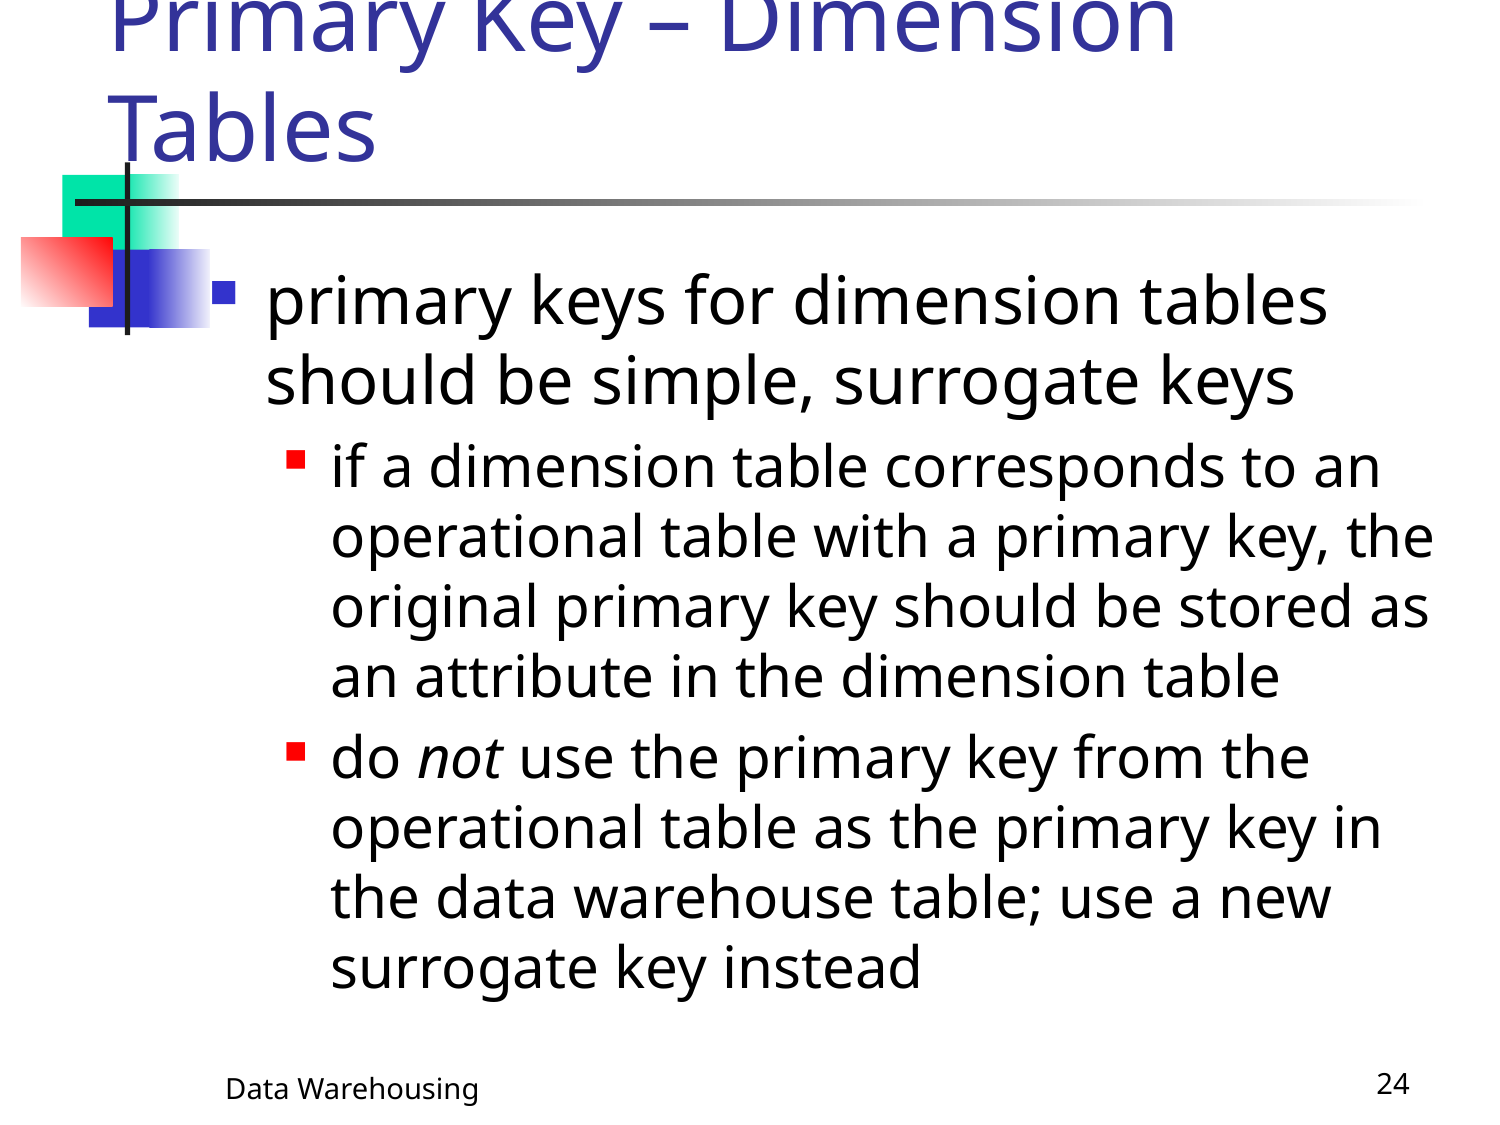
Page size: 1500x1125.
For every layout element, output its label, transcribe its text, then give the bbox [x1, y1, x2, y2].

footer Data Warehousing [209, 1037, 686, 1113]
title Primary Key – Dimension Tables [91, 0, 1467, 188]
slide_number 24 [1112, 1037, 1426, 1113]
list primary keys for dimension tables should be simple, surrogate keys if a dimension table corresponds to an operational table with a primary key, the original primary key should be stored as an attribute in the dimension table do not use the primary key from the operational table as the primary key in the data warehouse table; use a new surrogate key instead [193, 249, 1470, 1007]
